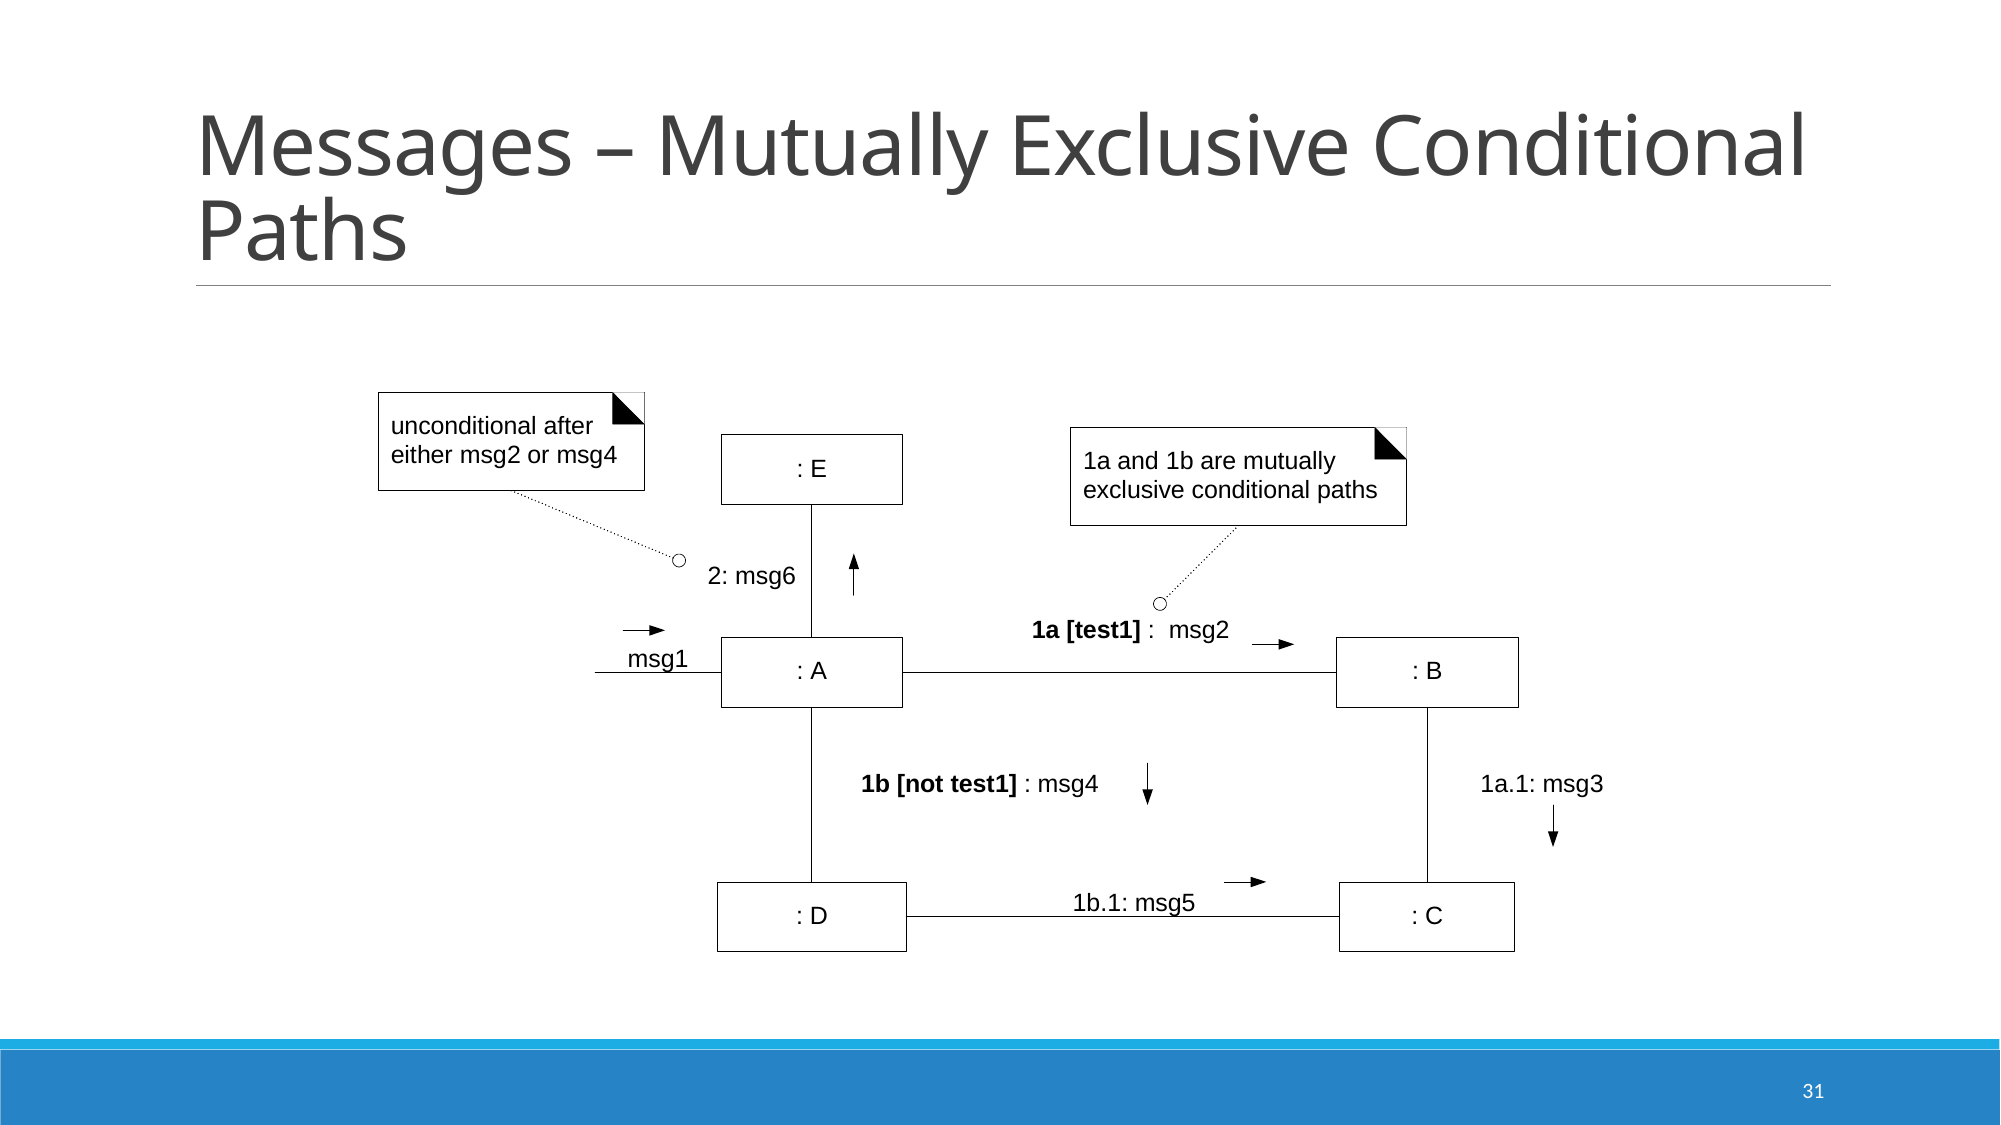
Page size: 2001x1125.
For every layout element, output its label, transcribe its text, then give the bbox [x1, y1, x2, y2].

slide_number 31 [1624, 1059, 1840, 1120]
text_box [373, 387, 1625, 957]
title Messages – Mutually Exclusive Conditional Paths [180, 47, 1830, 285]
